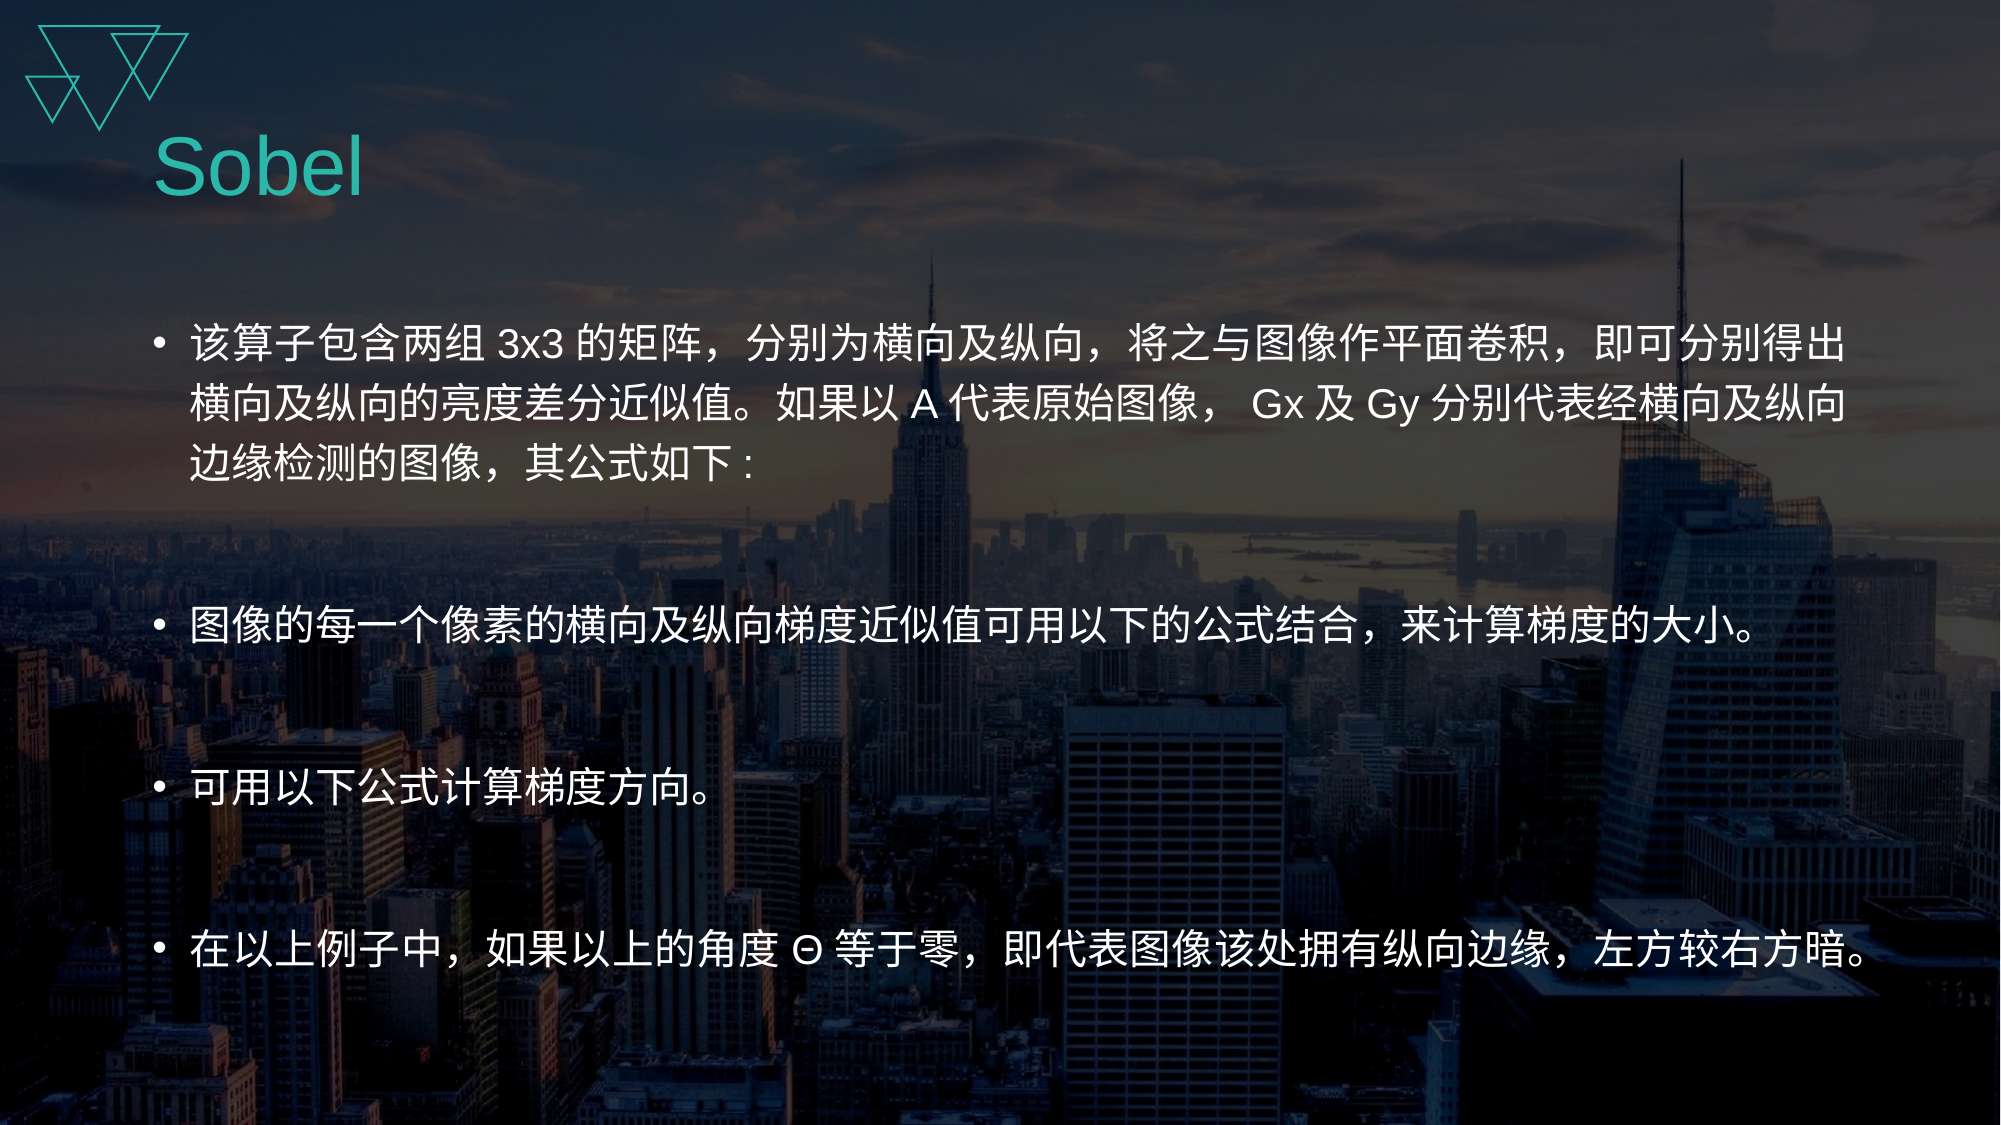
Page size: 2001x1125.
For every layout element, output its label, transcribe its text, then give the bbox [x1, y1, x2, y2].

picture [0, 0, 2001, 1125]
list 该算子包含两组3x3的矩阵，分别为横向及纵向，将之与图像作平面卷积，即可分别得出横向及纵向的亮度差分近似值。如果以A代表原始图像，Gx及Gy分别代表经横向及纵向边缘检测的图像，其公式如下: 图像的每一个像素的横向及纵向梯度近似值可用以下的公式结合，来计算梯度的大小。 可用以下公式计算梯度方向。 在以上例子中，如果以上的角度Θ等于零，即代表图像该处拥有纵向边缘，左方较右方暗。 [137, 299, 1863, 1014]
title Sobel [137, 59, 1863, 278]
